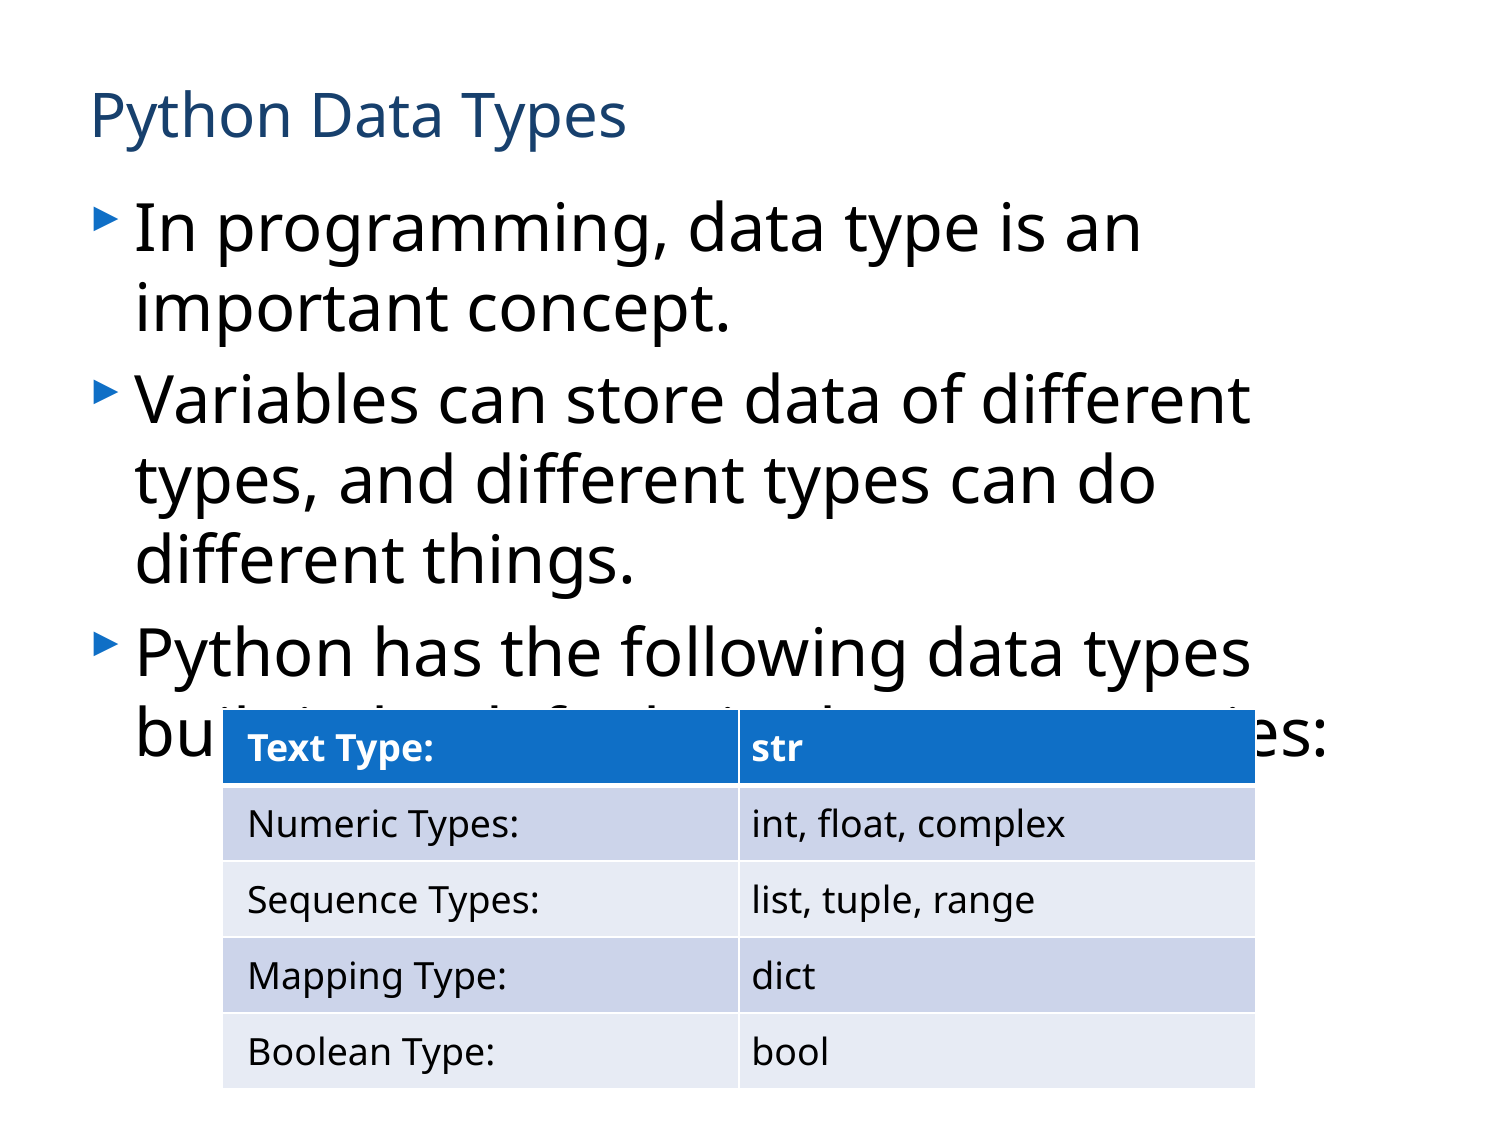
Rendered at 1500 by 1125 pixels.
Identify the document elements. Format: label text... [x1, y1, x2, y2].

table_cell Boolean Type: [223, 1014, 738, 1088]
table_cell Mapping Type: [223, 938, 738, 1012]
table_cell Sequence Types: [223, 862, 738, 936]
title Python Data Types [74, 68, 1425, 177]
table_header str [740, 710, 1255, 783]
table_cell dict [740, 938, 1255, 1012]
table_cell Numeric Types: [223, 788, 738, 860]
table_cell int, float, complex [740, 788, 1255, 860]
list In programming, data type is an important concept. Variables can store data of different types, and different types can do different things. Python has the following data types built-in by default, in these categories: [74, 177, 1425, 1057]
table_cell bool [740, 1014, 1255, 1088]
table_cell list, tuple, range [740, 862, 1255, 936]
table_header Text Type: [223, 710, 738, 783]
